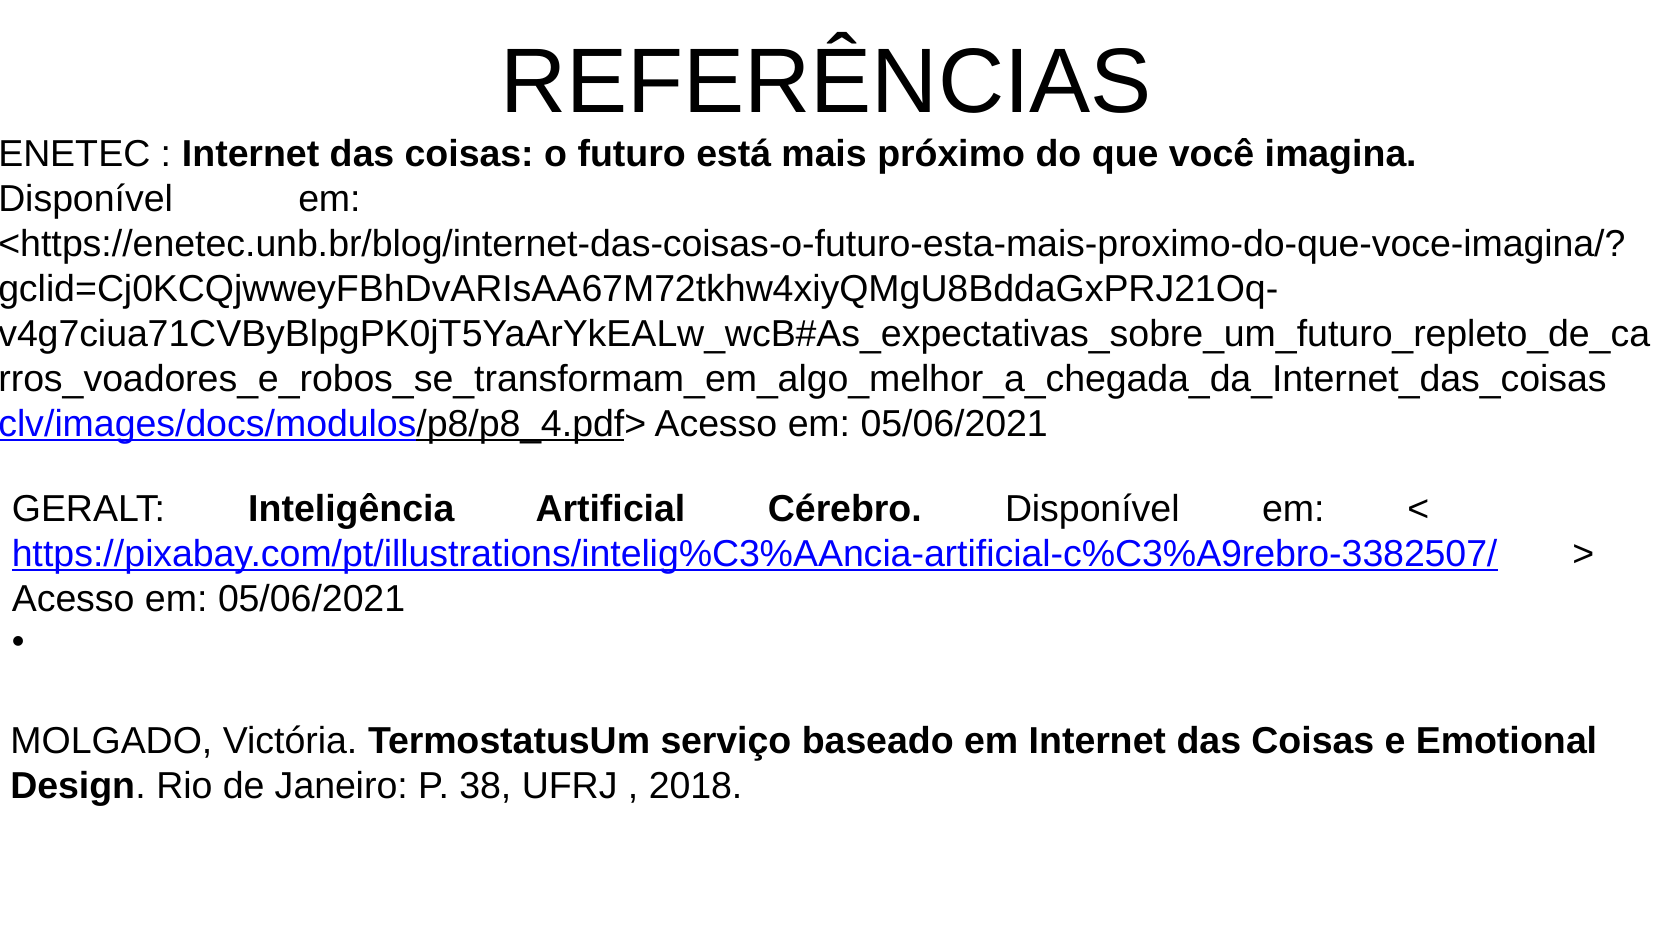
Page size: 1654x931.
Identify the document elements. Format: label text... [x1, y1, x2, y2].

text_box REFERÊNCIAS [82, 0, 1571, 121]
text_box GERALT: Inteligência Artificial Cérebro. Disponível em: < https://pixabay.com/pt/illustrations/intelig%C3%AAncia-artificial-c%C3%A9rebro-3382507/ > Acesso em: 05/06/2021 [11, 473, 1595, 573]
text_box ENETEC : Internet das coisas: o futuro está mais próximo do que você imagina. Disponível em: <https://enetec.unb.br/blog/internet-das-coisas-o-futuro-esta-mais-proximo-do-que-voce-imagina/?gclid=Cj0KCQjwweyFBhDvARIsAA67M72tkhw4xiyQMgU8BddaGxPRJ21Oq-v4g7ciua71CVByBlpgPK0jT5YaArYkEALw_wcB#As_expectativas_sobre_um_futuro_repleto_de_carros_voadores_e_robos_se_transformam_em_algo_melhor_a_chegada_da_Internet_das_coisasclv/images/docs/modulos/p8/p8_4.pdf> Acesso em: 05/06/2021 [0, 121, 1654, 473]
text_box MOLGADO, Victória. TermostatusUm serviço baseado em Internet das Coisas e Emotional Design. Rio de Janeiro: P. 38, UFRJ , 2018. [0, 573, 1654, 931]
